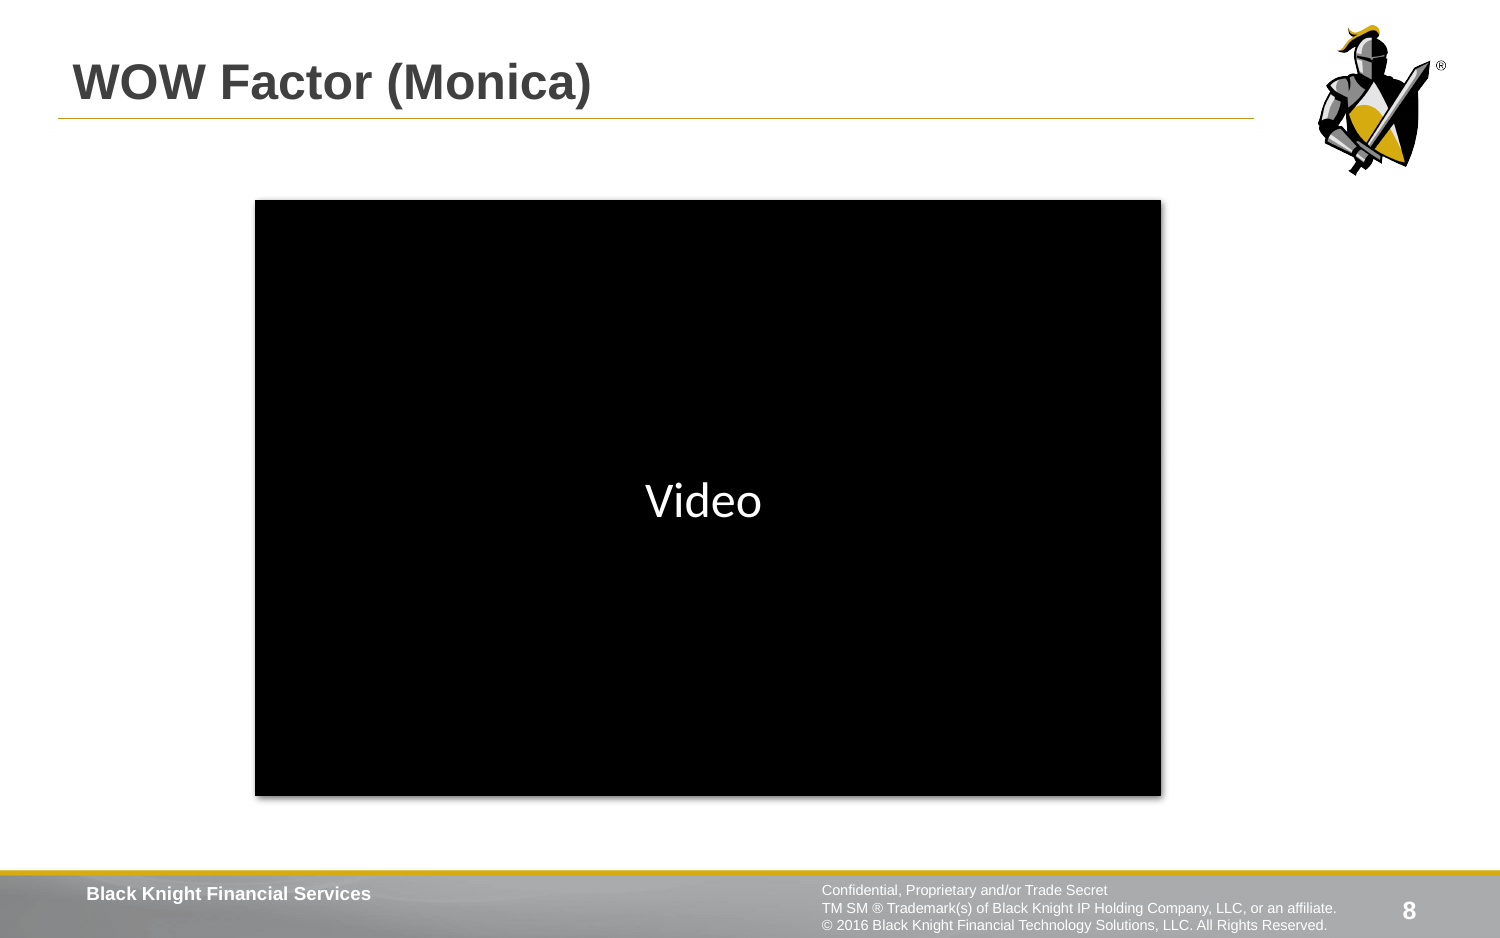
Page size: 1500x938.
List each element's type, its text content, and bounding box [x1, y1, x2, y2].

text_box Video [630, 460, 785, 535]
picture [0, 0, 1500, 938]
text_box [255, 200, 1161, 796]
title WOW Factor (Monica) [57, 36, 1255, 124]
